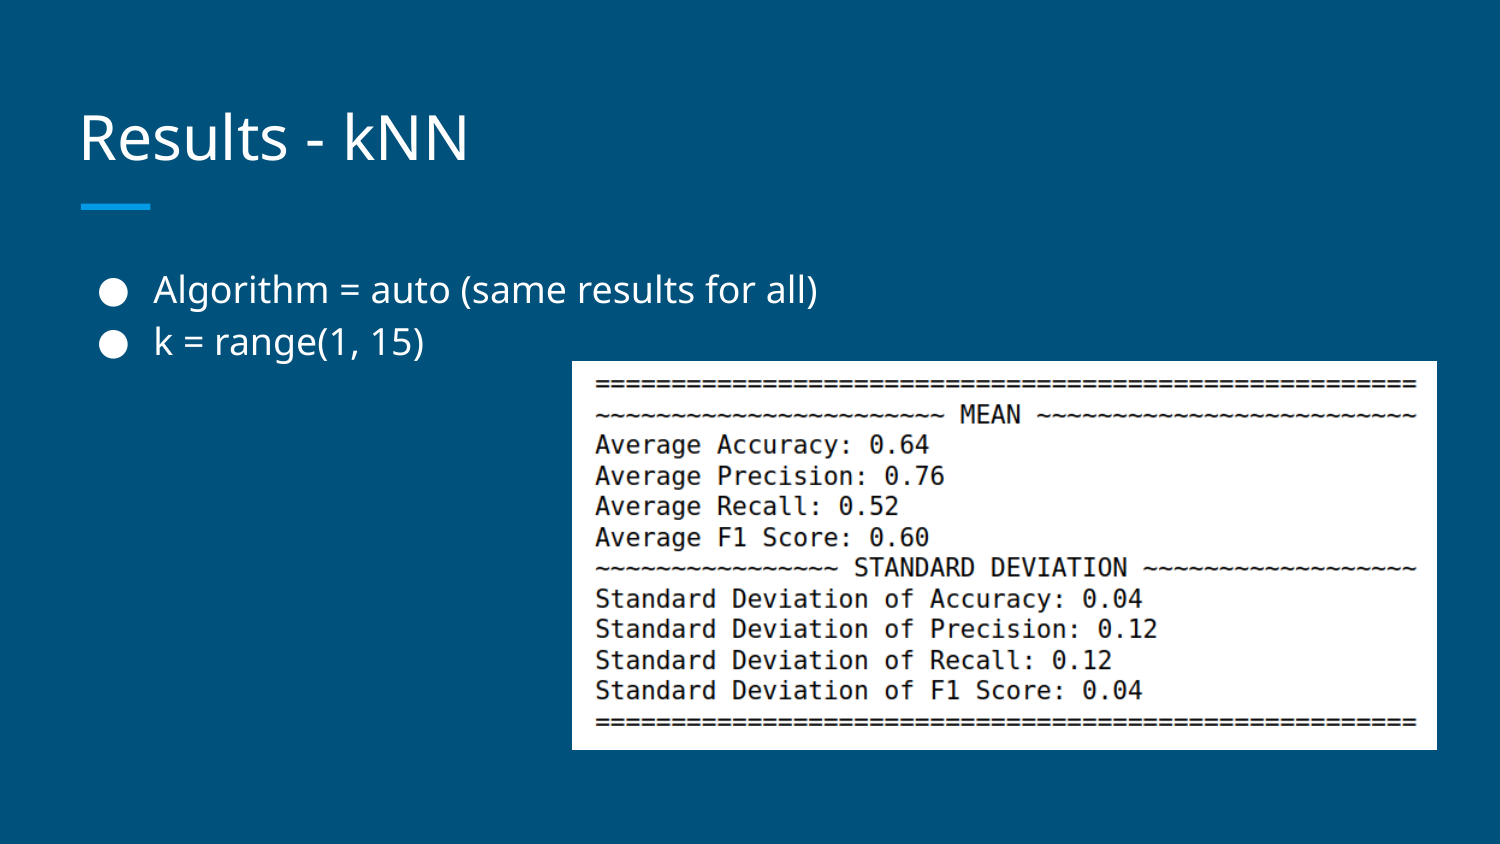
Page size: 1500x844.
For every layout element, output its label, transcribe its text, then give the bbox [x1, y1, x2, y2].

text_box Algorithm = auto (same results for all) k = range(1, 15) [63, 244, 1437, 750]
text_box Results - kNN [63, 75, 1437, 188]
picture [573, 362, 1436, 749]
